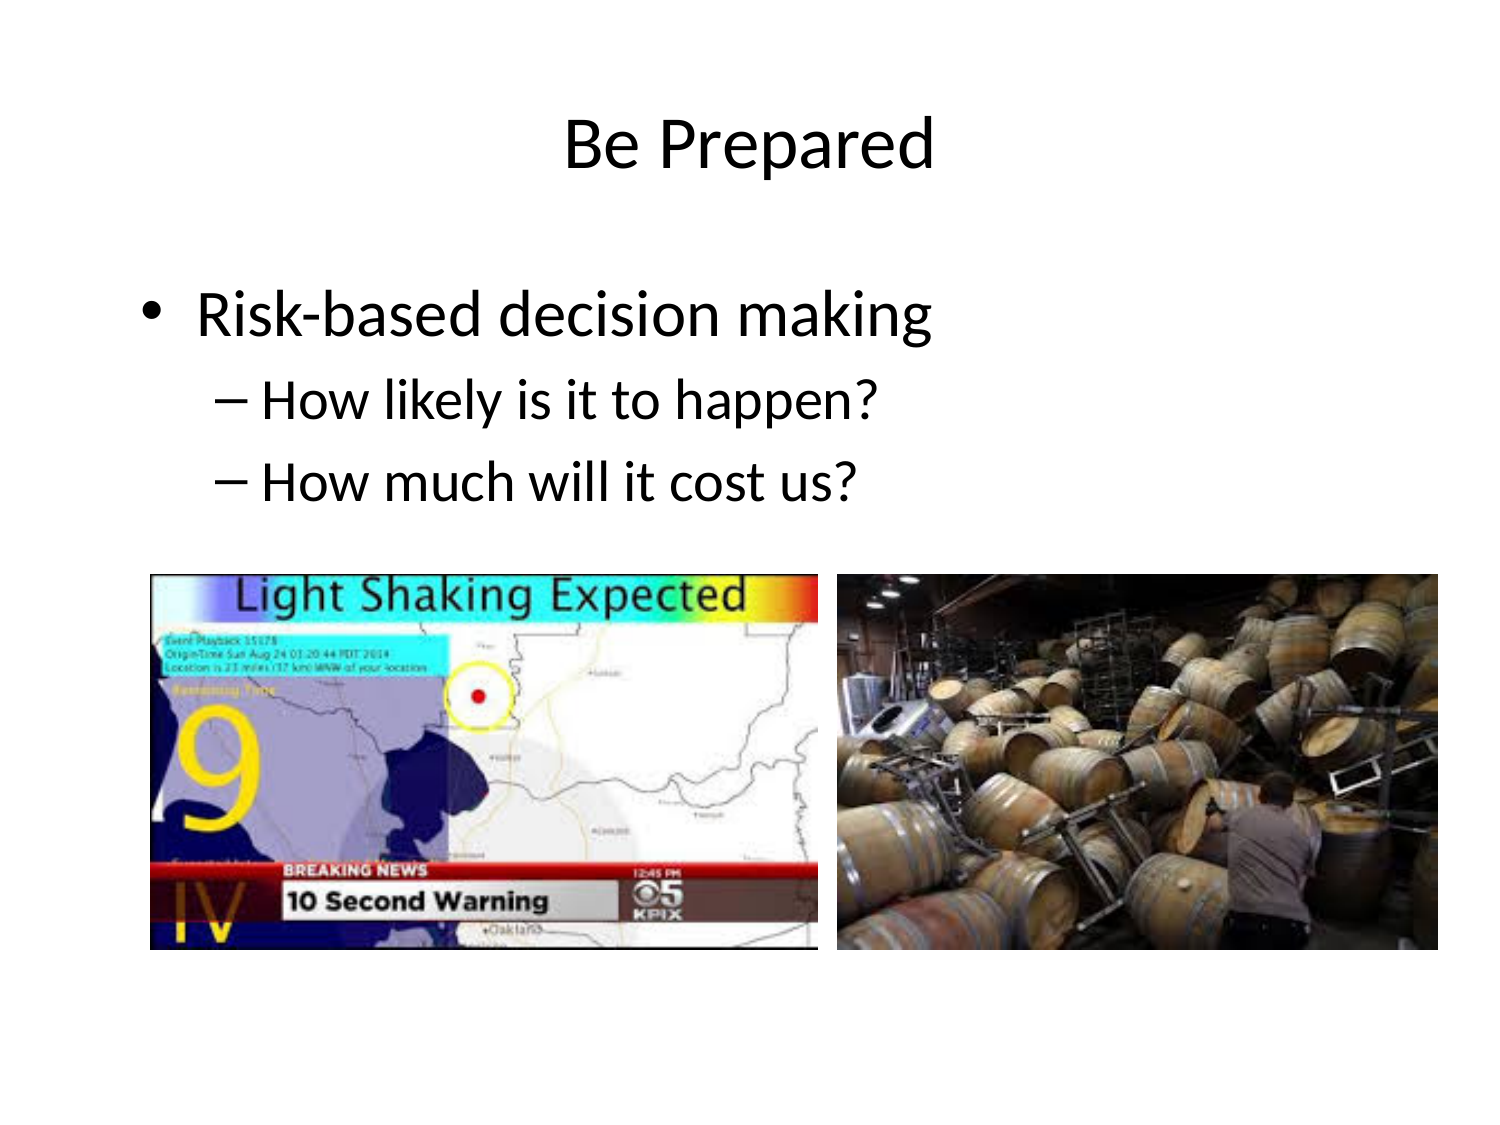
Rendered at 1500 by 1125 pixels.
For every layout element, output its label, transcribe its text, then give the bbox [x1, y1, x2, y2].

picture [837, 574, 1438, 951]
picture [149, 574, 818, 951]
list Risk-based decision making How likely is it to happen? How much will it cost us? [125, 261, 1450, 538]
title Be Prepared [75, 45, 1425, 233]
